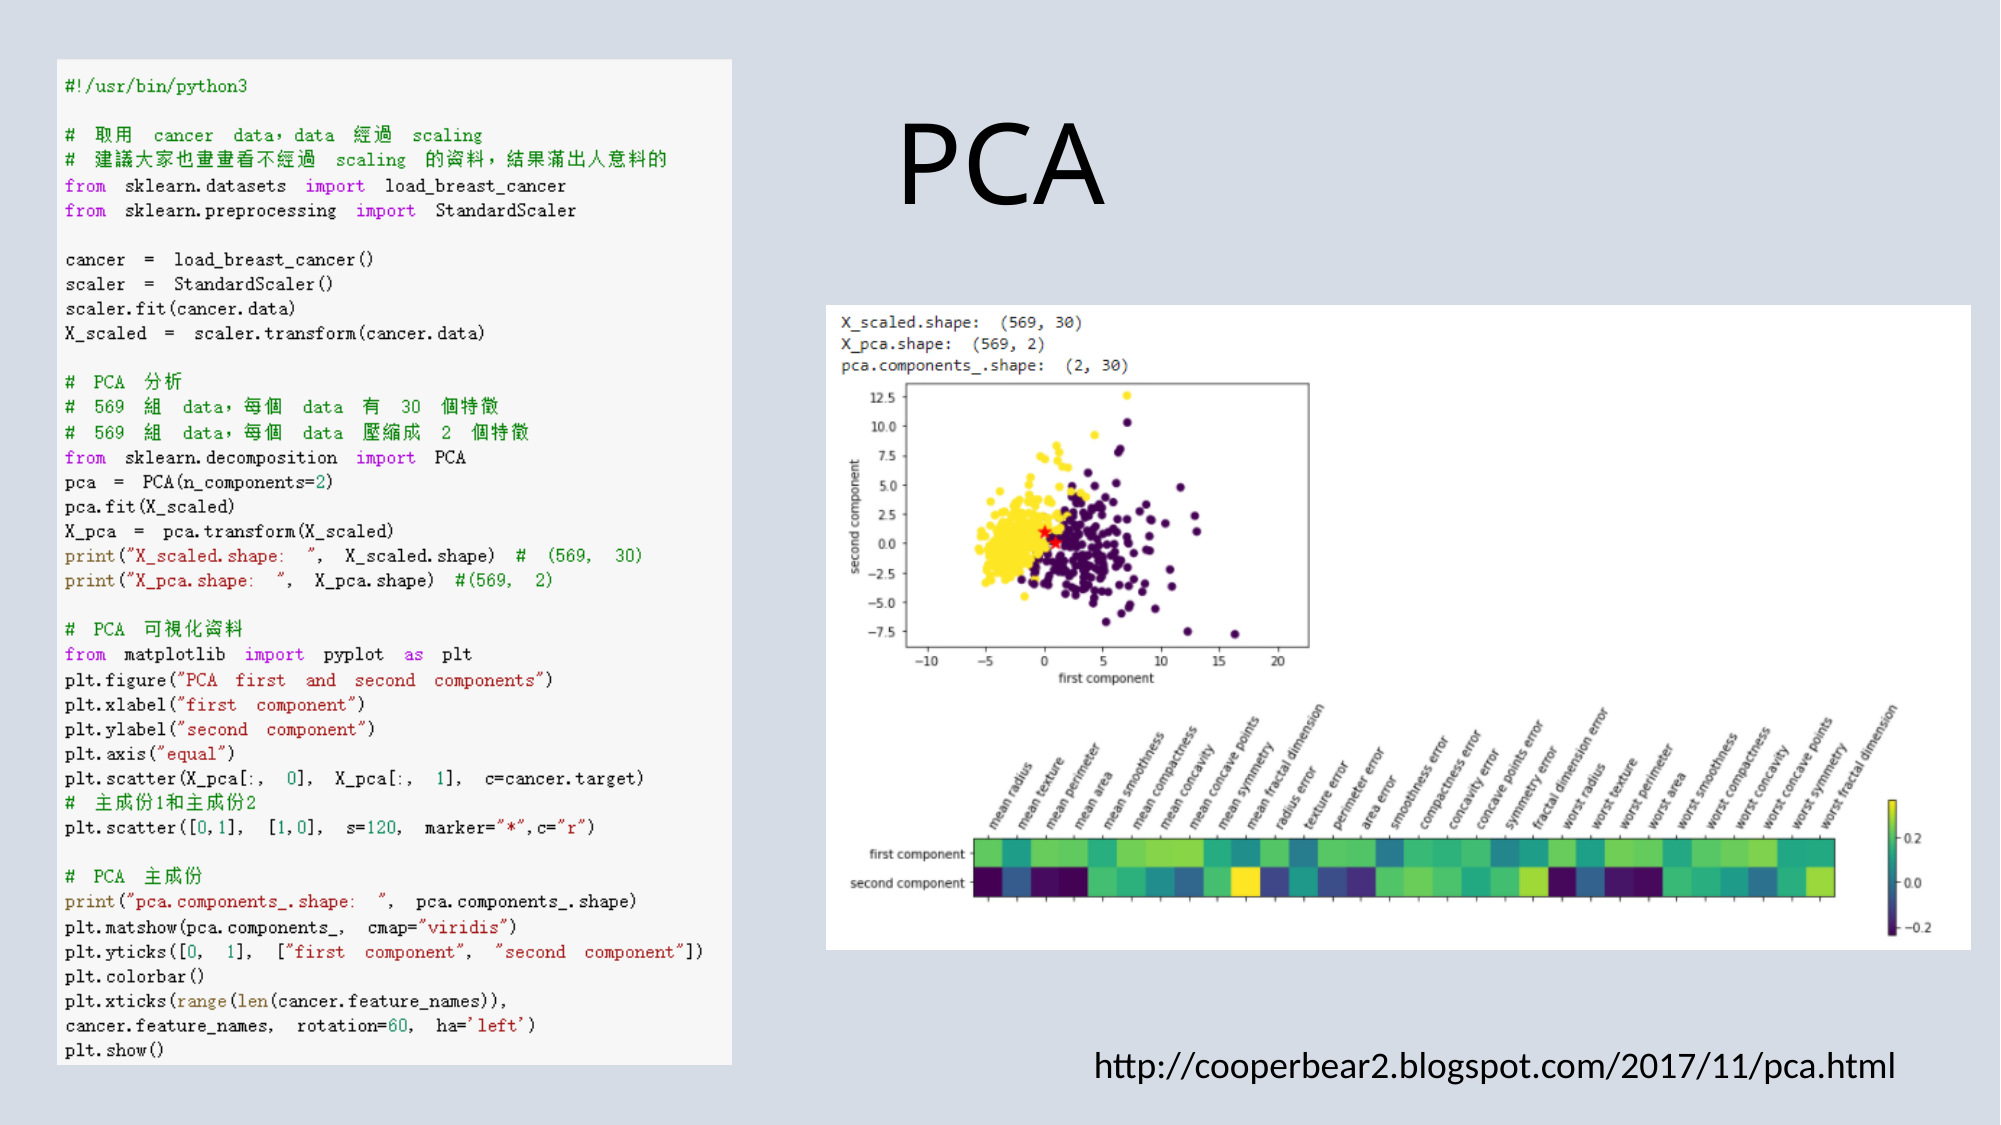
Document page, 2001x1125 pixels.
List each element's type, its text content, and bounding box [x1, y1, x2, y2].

picture [826, 305, 1971, 950]
text_box http://cooperbear2.blogspot.com/2017/11/pca.html [1078, 1033, 1946, 1094]
title PCA [732, 59, 1863, 278]
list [57, 59, 732, 1065]
